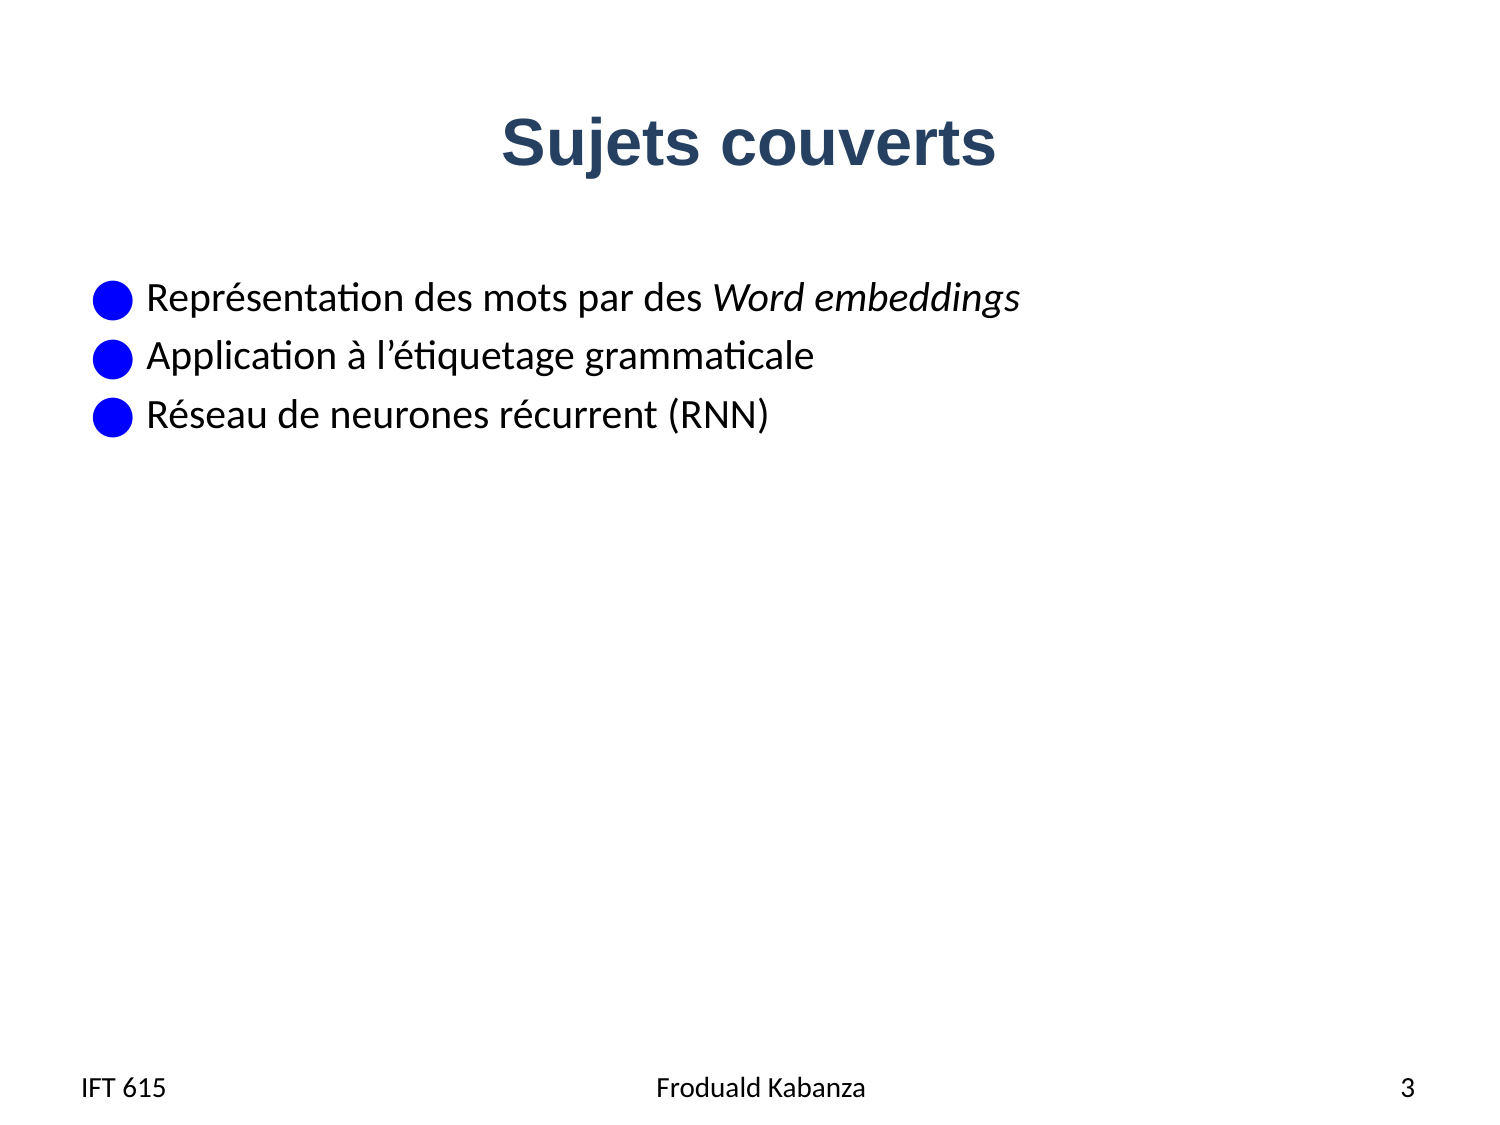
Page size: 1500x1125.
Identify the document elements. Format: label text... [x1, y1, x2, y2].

slide_number IFT 615 [66, 1056, 356, 1117]
footer Froduald Kabanza [520, 1056, 996, 1117]
slide_number 3 [1080, 1056, 1431, 1117]
title Sujets couverts [75, 45, 1425, 233]
list Représentation des mots par des Word embeddings Application à l’étiquetage grammaticale Réseau de neurones récurrent (RNN) [75, 262, 1425, 1005]
